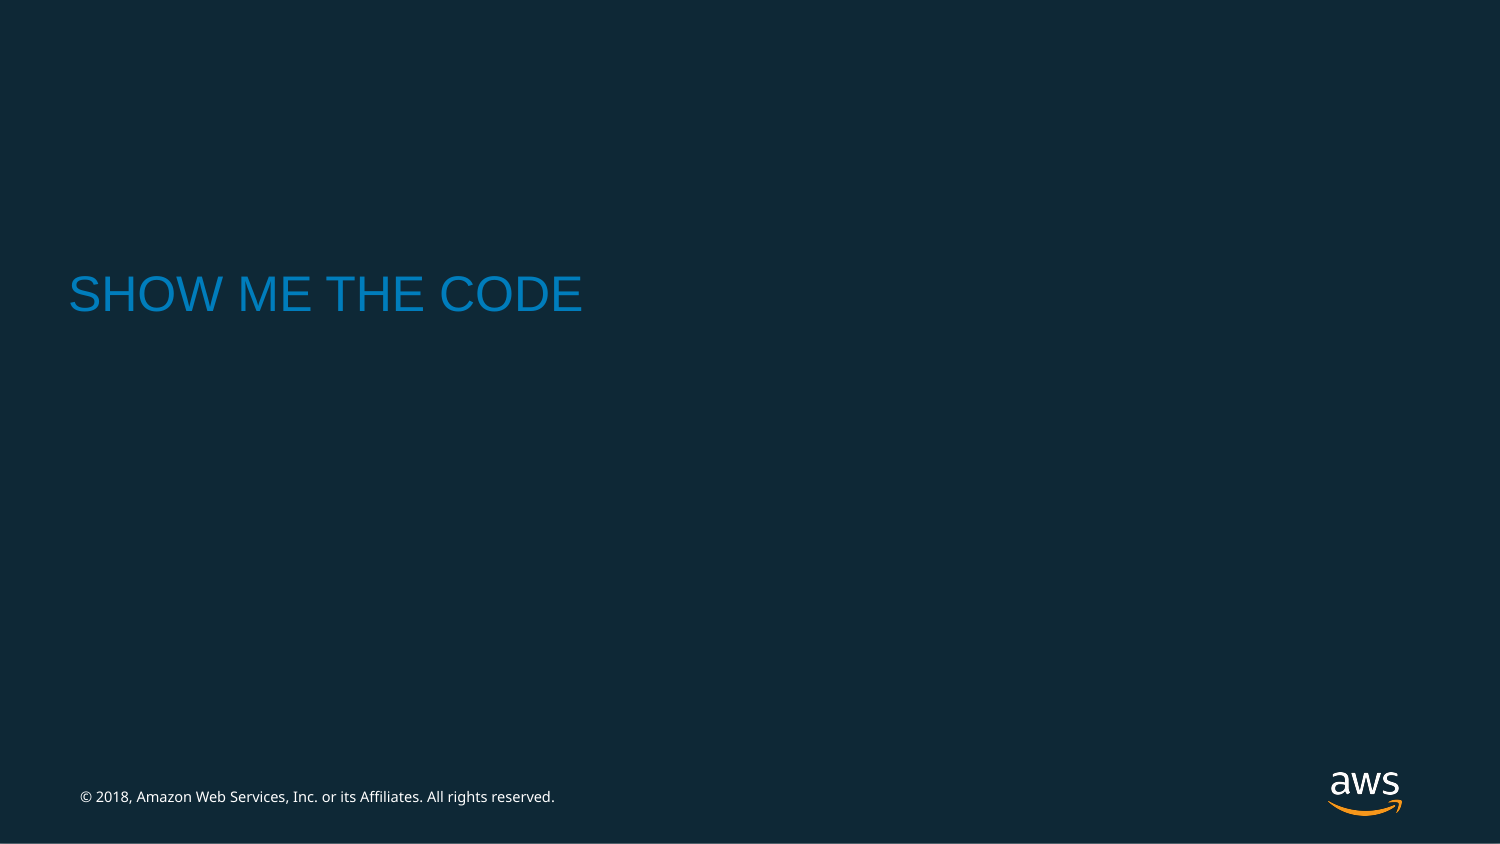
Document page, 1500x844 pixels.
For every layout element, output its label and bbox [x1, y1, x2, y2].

picture [1328, 772, 1402, 816]
